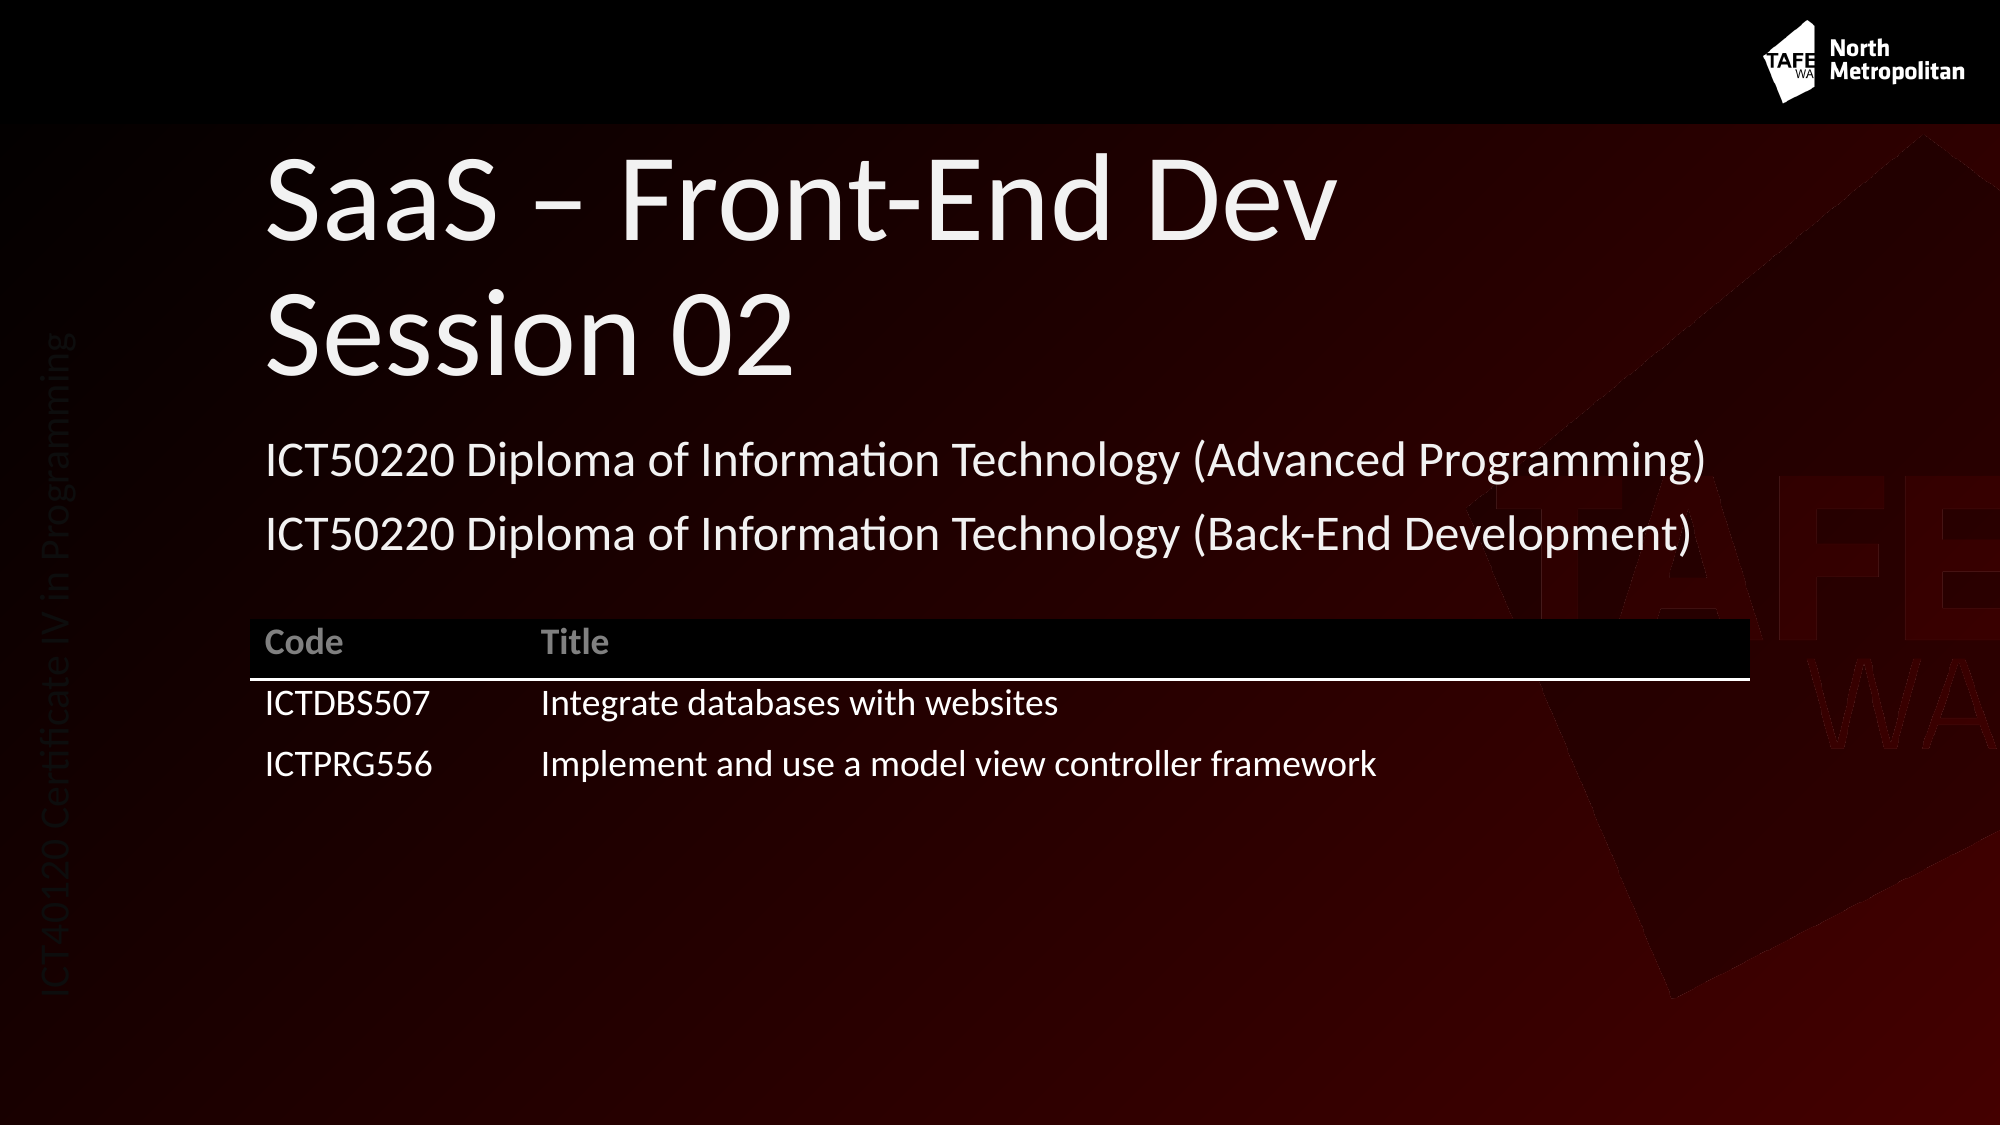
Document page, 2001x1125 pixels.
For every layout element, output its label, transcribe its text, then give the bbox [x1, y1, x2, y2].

table_cell ICTDBS507 [250, 681, 526, 740]
title SaaS – Front-End Dev Session 02 [249, 118, 1750, 411]
table_cell ICTPRG556 [250, 740, 526, 801]
table_header Title [526, 619, 1750, 678]
table_header Code [250, 619, 526, 678]
subtitle ICT50220 Diploma of Information Technology (Advanced Programming) ICT50220 Diploma of Information Technology (Back-End Development) [249, 425, 1750, 604]
picture [0, 0, 2000, 124]
table_cell Integrate databases with websites [526, 681, 1750, 740]
table_cell Implement and use a model view controller framework [526, 740, 1750, 801]
